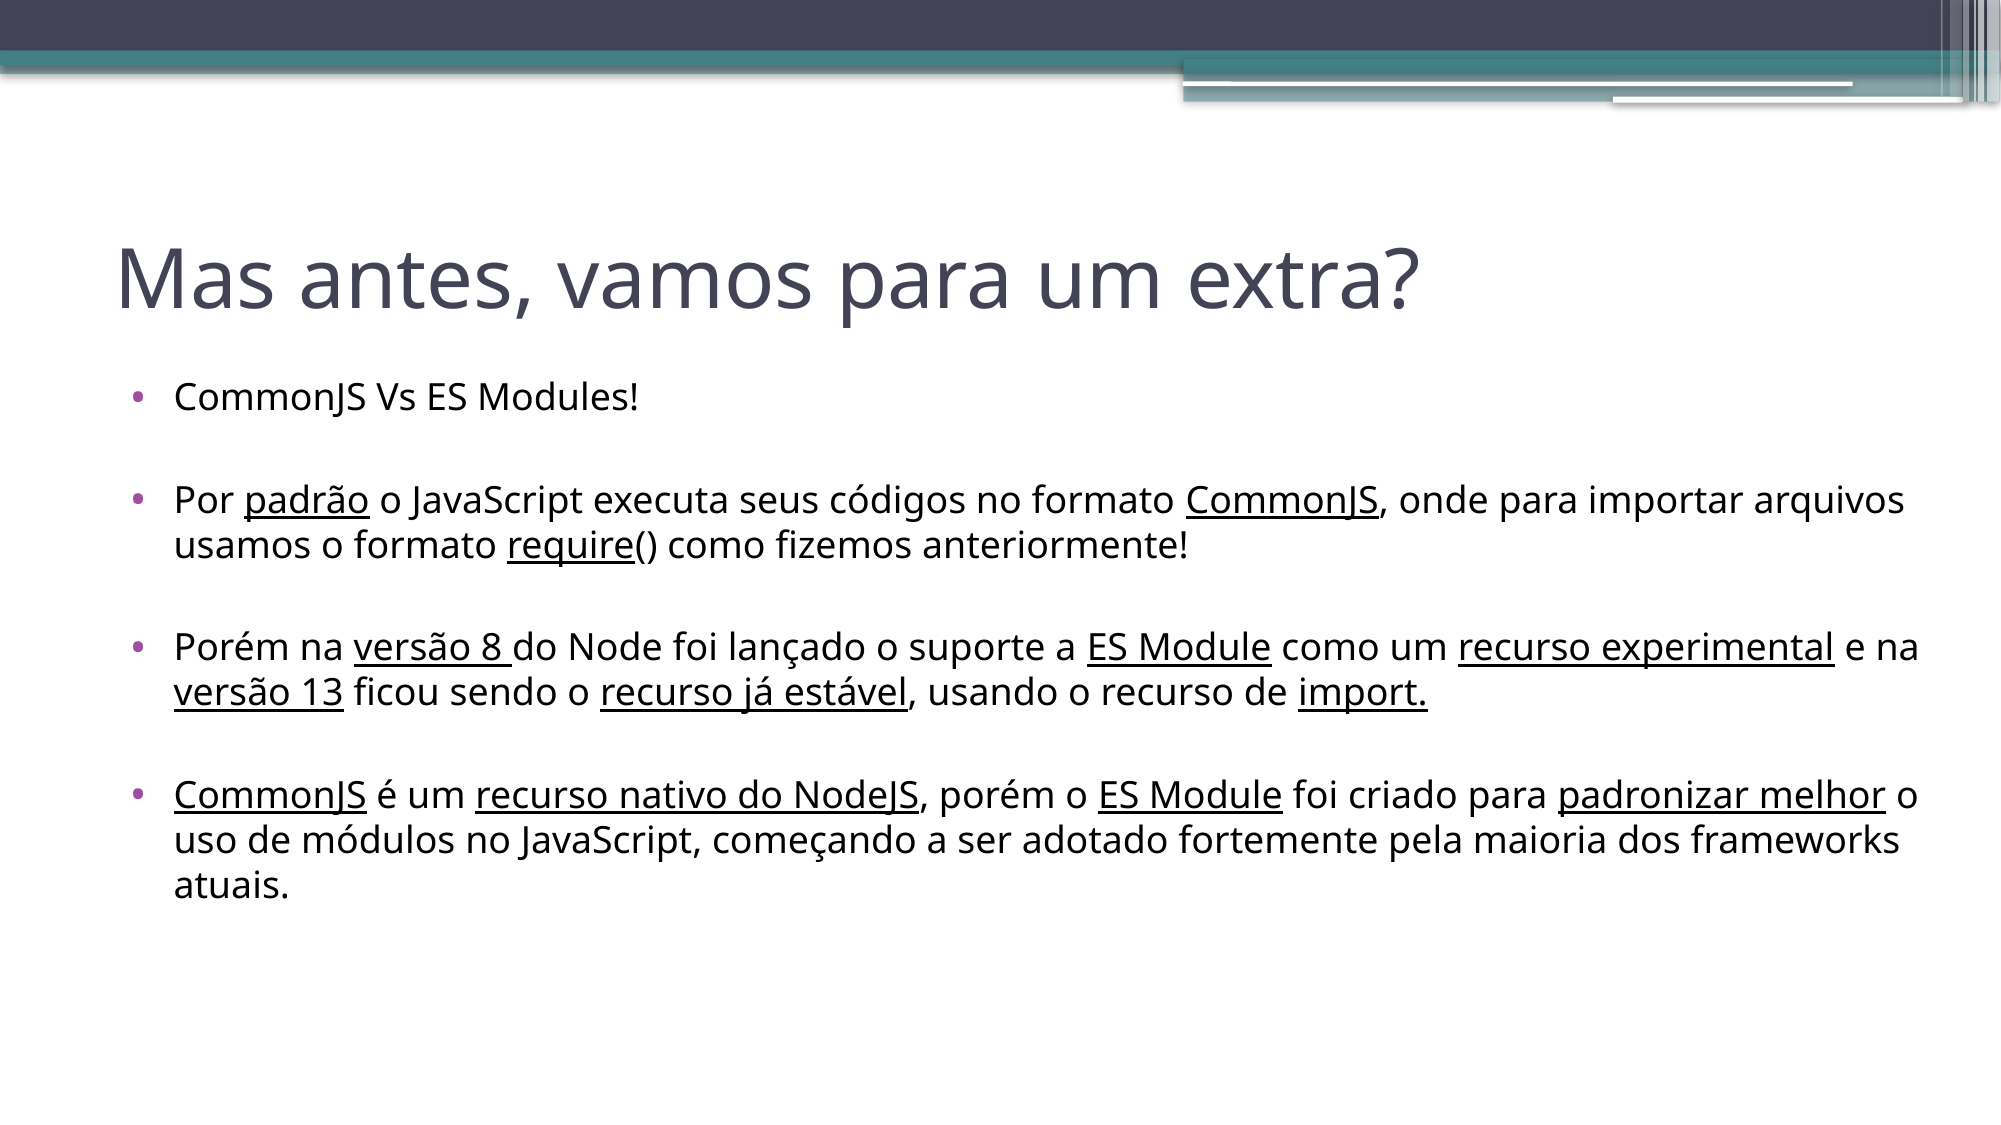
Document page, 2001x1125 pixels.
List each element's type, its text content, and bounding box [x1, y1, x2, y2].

title Mas antes, vamos para um extra? [99, 187, 1900, 363]
list CommonJS Vs ES Modules! Por padrão o JavaScript executa seus códigos no formato CommonJS, onde para importar arquivos usamos o formato require() como fizemos anteriormente! Porém na versão 8 do Node foi lançado o suporte a ES Module como um recurso experimental e na versão 13 ficou sendo o recurso já estável, usando o recurso de import. CommonJS é um recurso nativo do NodeJS, porém o ES Module foi criado para padronizar melhor o uso de módulos no JavaScript, começando a ser adotado fortemente pela maioria dos frameworks atuais. [98, 365, 1981, 1035]
